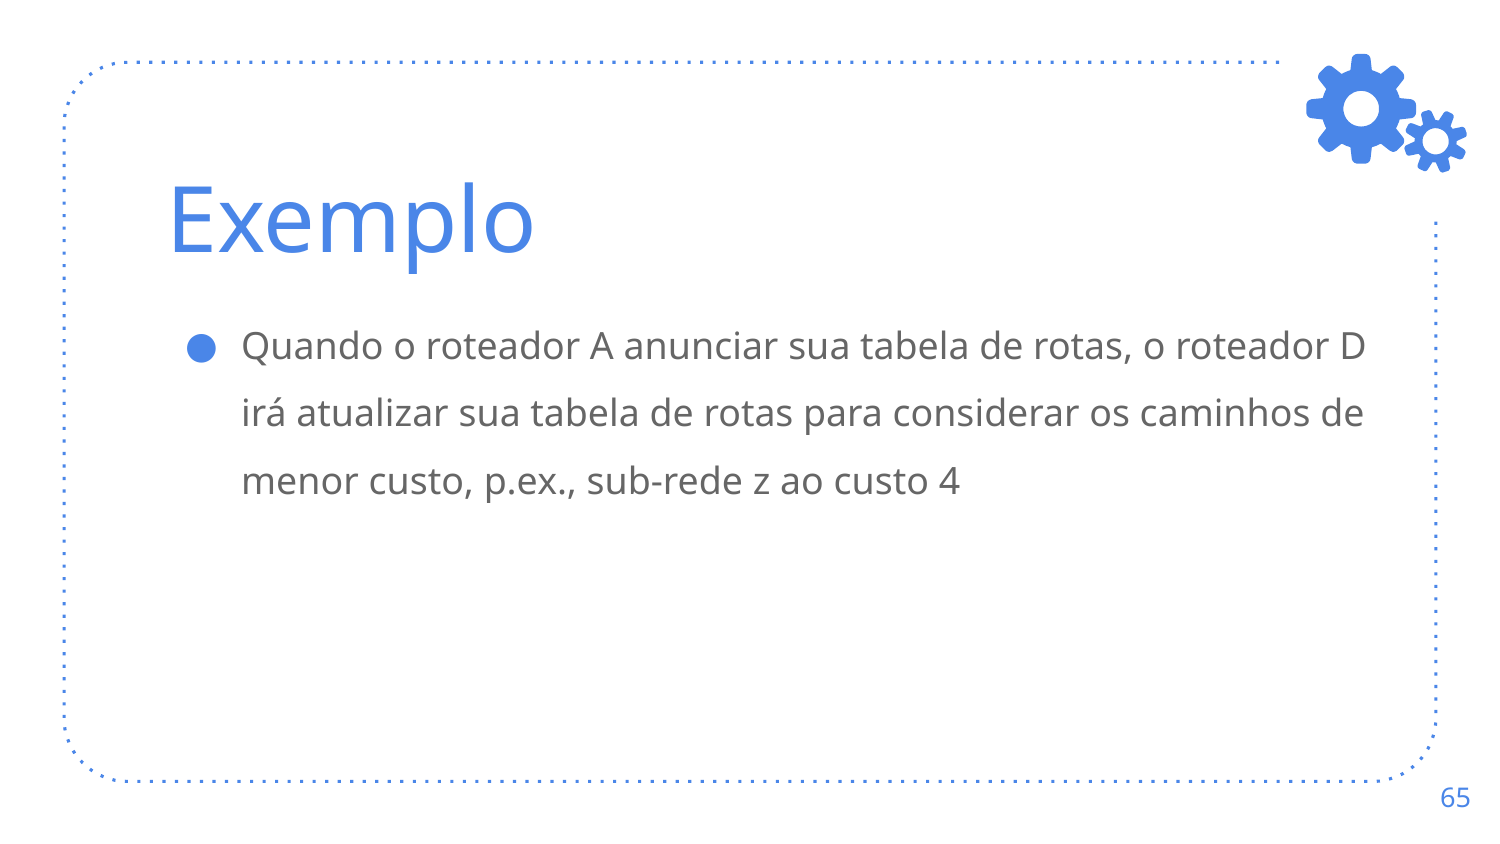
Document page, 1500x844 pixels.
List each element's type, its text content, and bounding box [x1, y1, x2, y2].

list Quando o roteador A anunciar sua tabela de rotas, o roteador D irá atualizar sua tabela de rotas para considerar os caminhos de menor custo, p.ex., sub-rede z ao custo 4 [151, 284, 1433, 673]
title Exemplo [151, 146, 1278, 287]
slide_number ‹#› [1411, 753, 1500, 844]
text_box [1306, 53, 1467, 173]
